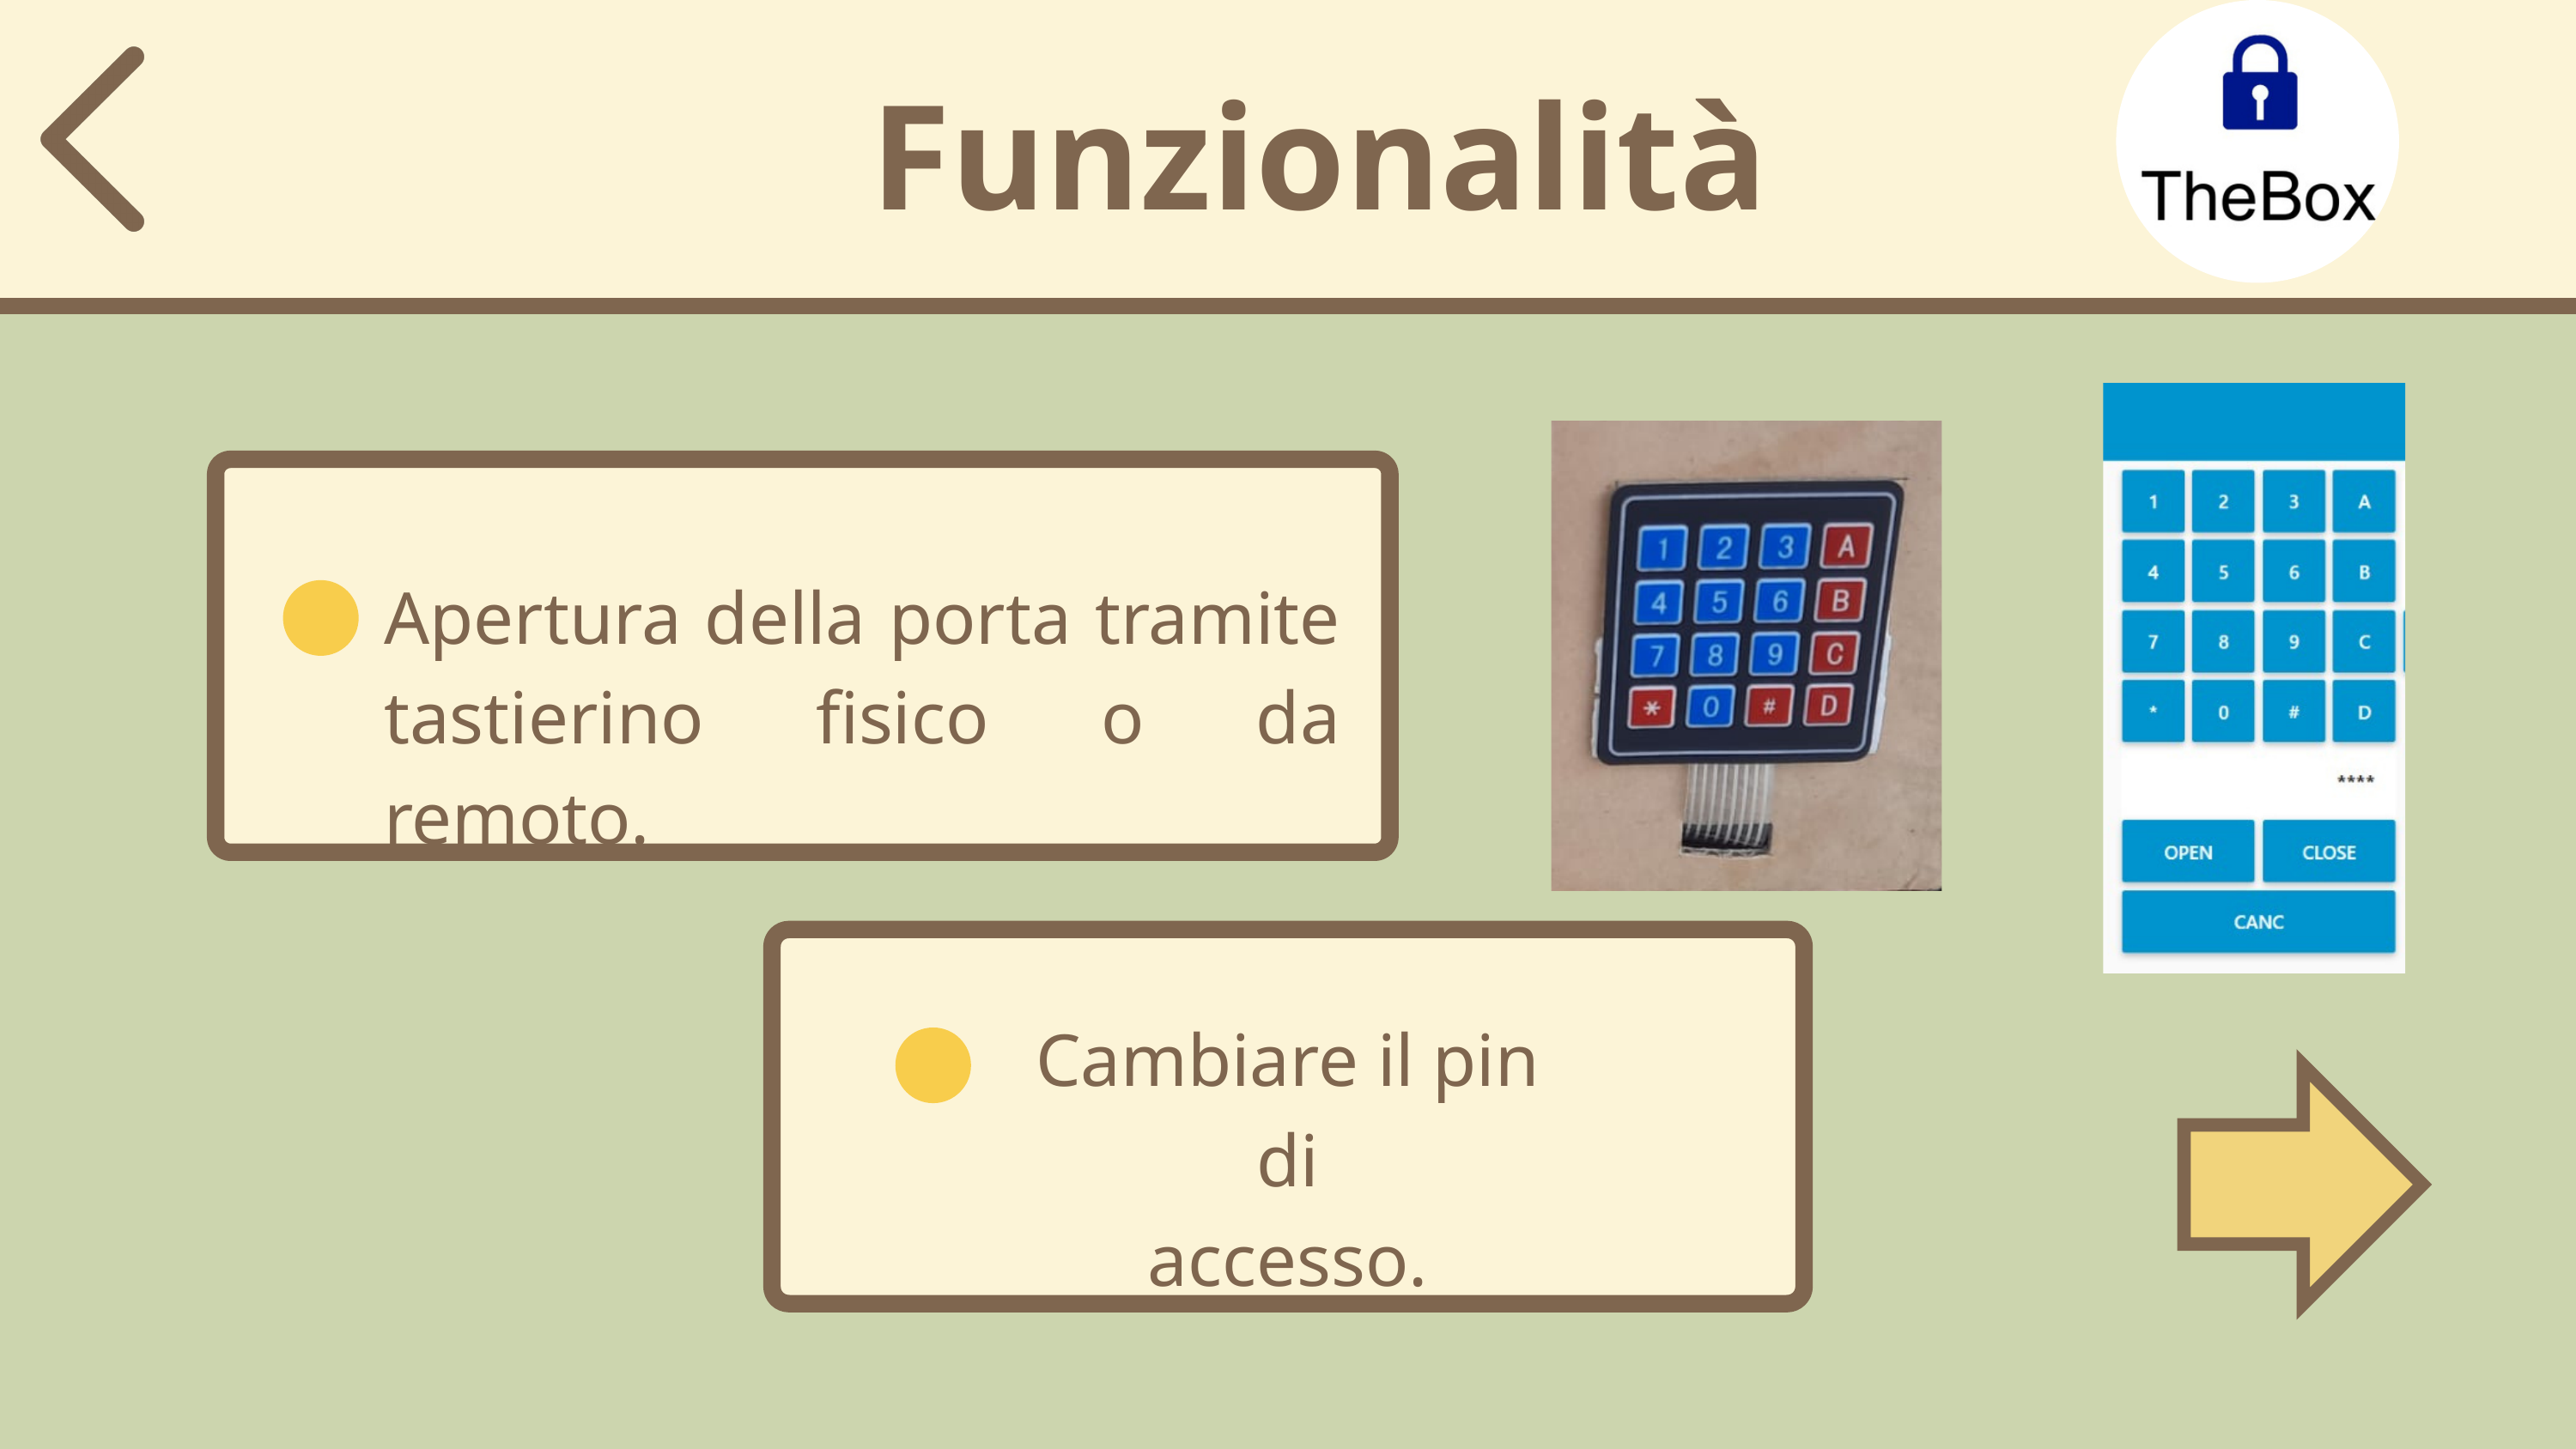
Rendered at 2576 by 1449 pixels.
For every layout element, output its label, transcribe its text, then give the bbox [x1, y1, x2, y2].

text_box [2103, 383, 2406, 973]
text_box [895, 1027, 972, 1104]
text_box [1551, 421, 1942, 891]
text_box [0, 0, 2576, 306]
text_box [771, 929, 1805, 1304]
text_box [283, 579, 359, 657]
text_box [2184, 1064, 2423, 1304]
text_box Apertura della porta tramite tastierino fisico o da remoto. [384, 859, 1341, 959]
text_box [215, 458, 1390, 853]
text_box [2116, 0, 2400, 283]
